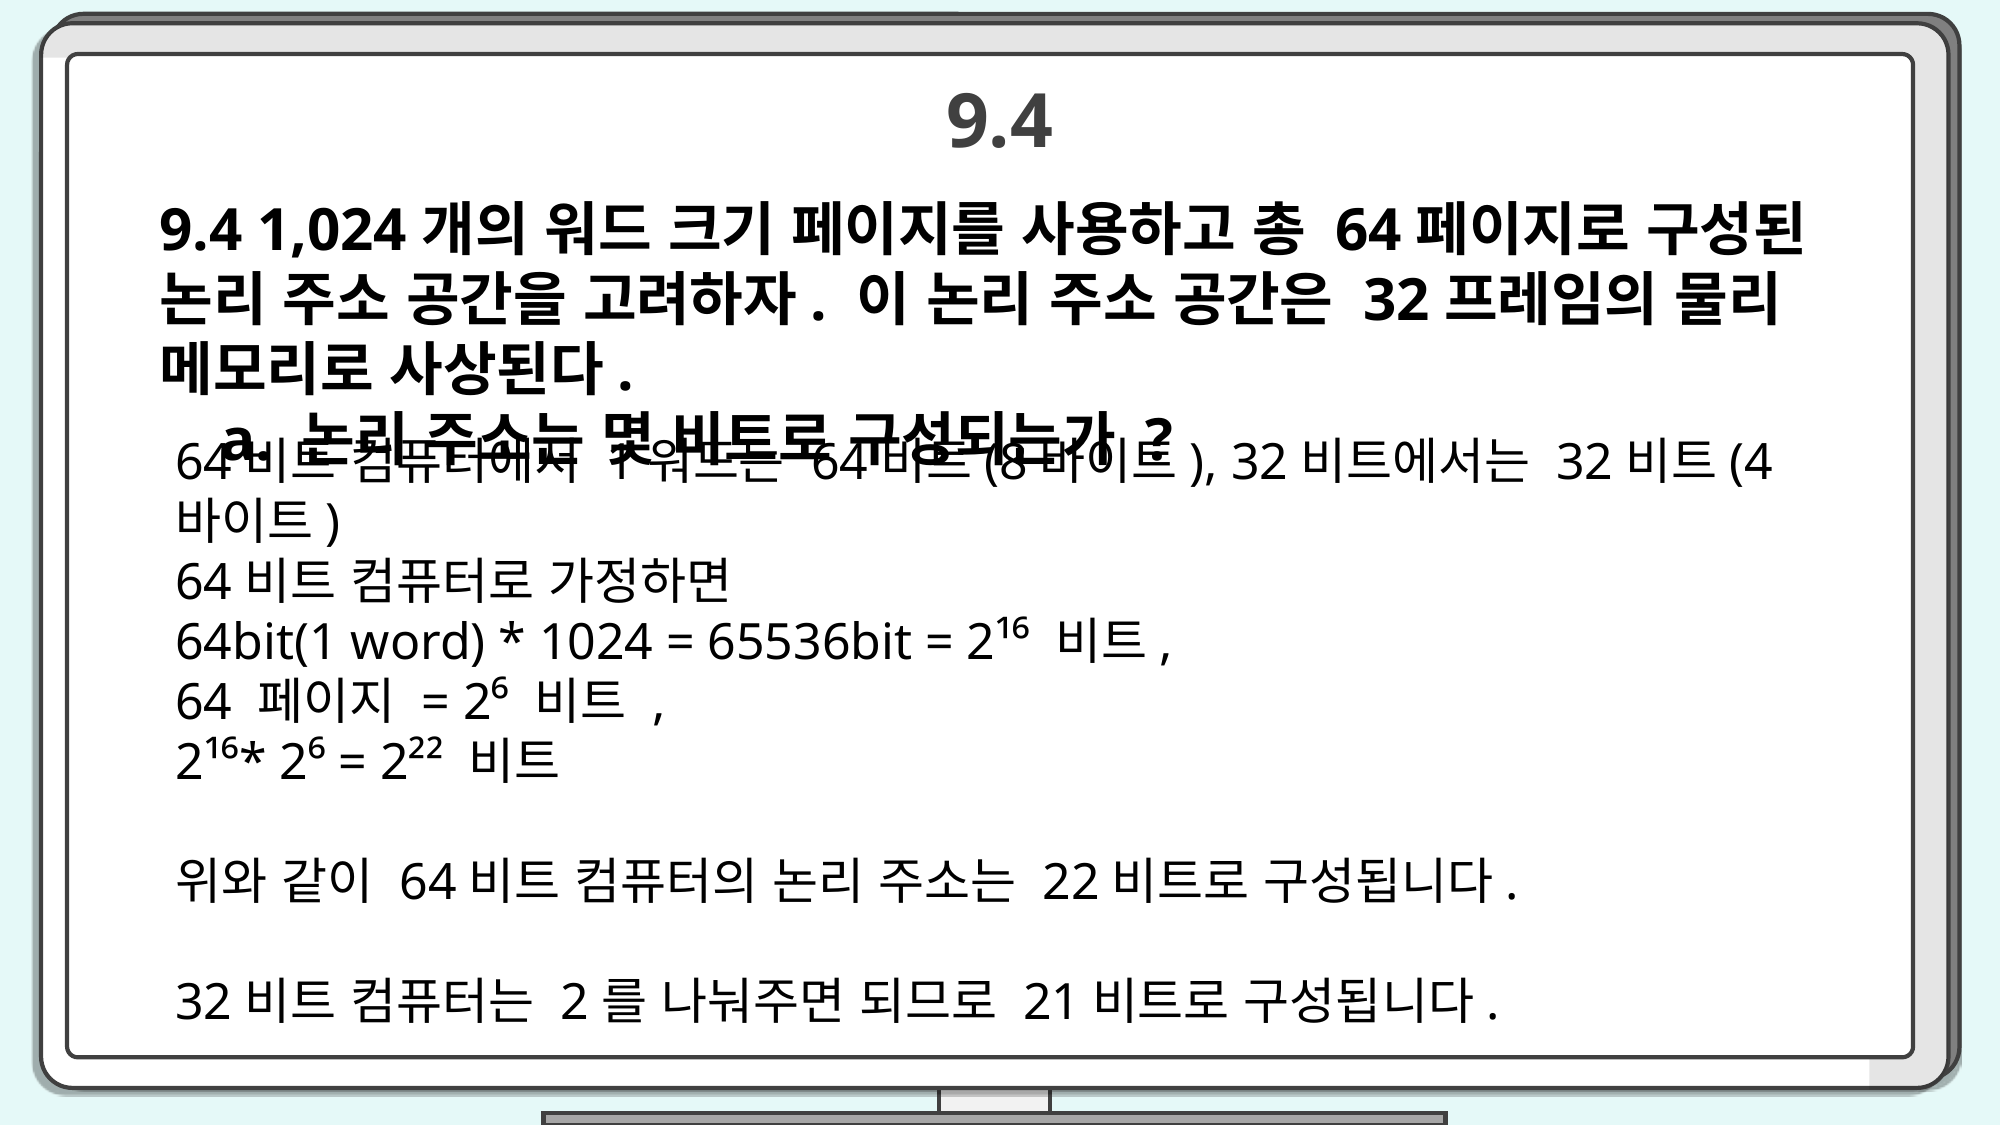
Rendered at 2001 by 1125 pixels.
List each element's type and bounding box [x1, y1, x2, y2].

text_box [40, 13, 1960, 1125]
